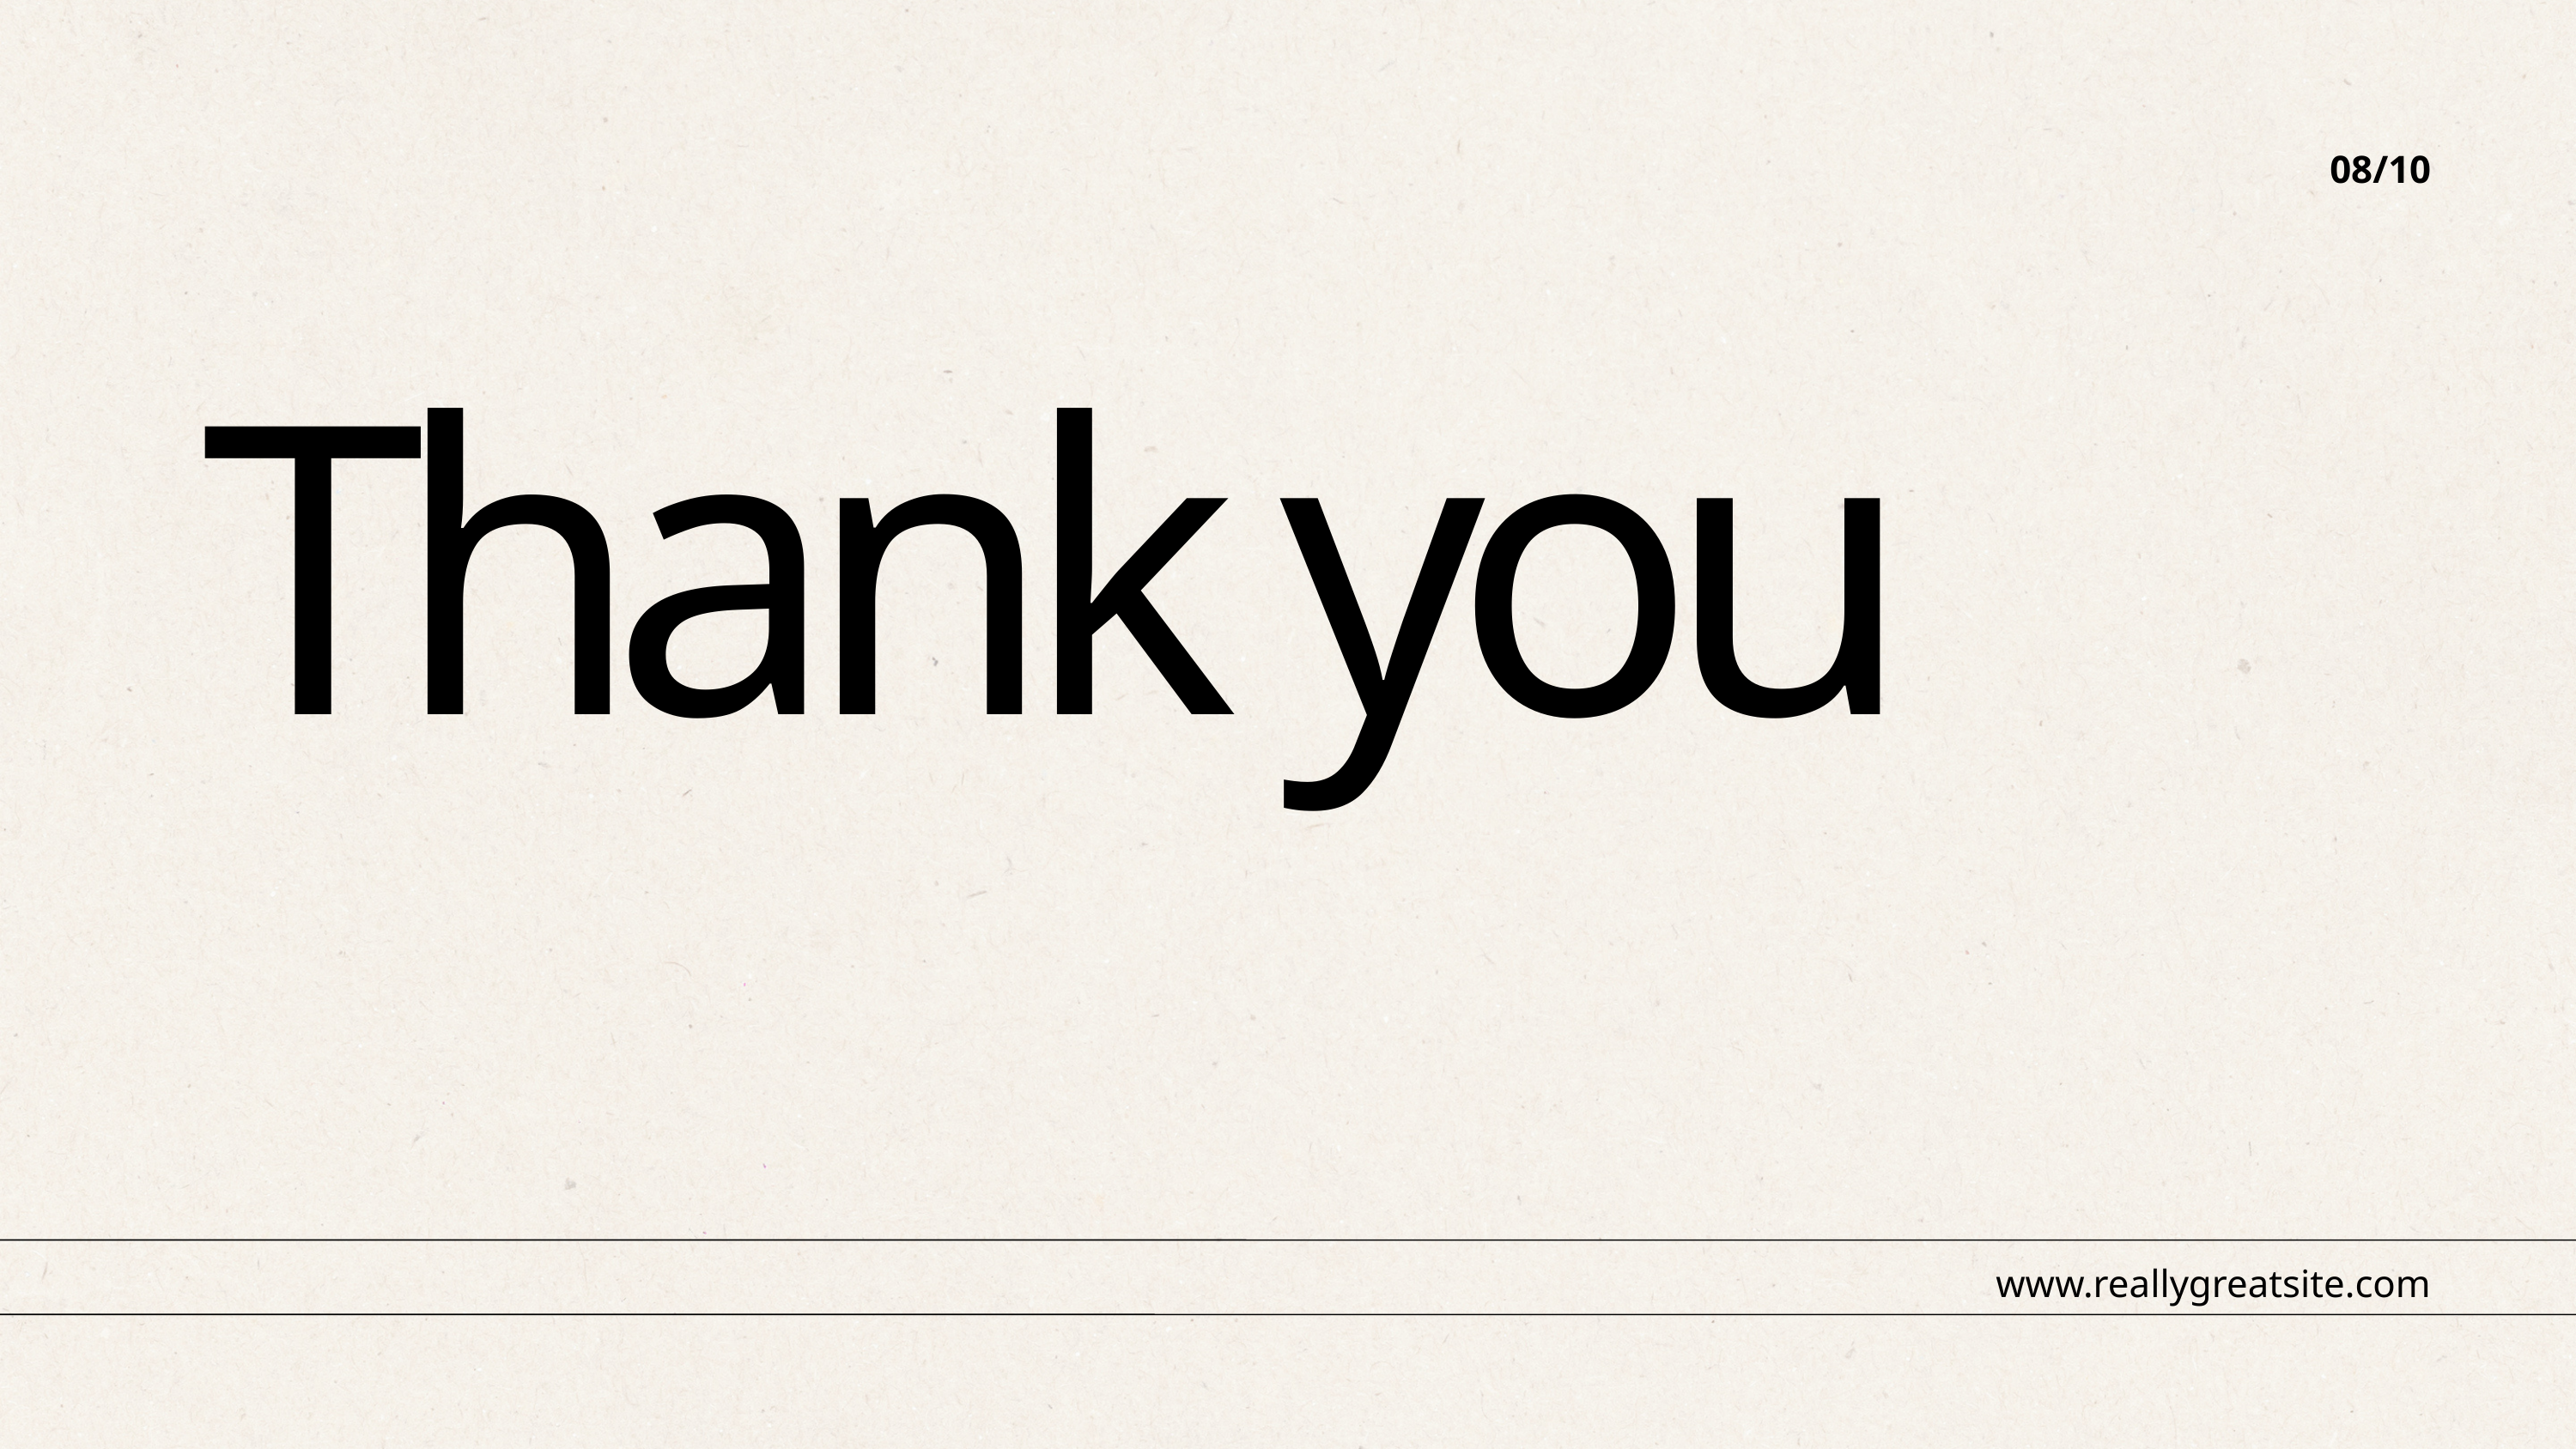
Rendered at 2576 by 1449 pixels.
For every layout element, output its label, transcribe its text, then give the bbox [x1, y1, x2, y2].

text_box [0, 1315, 2576, 1449]
text_box www.reallygreatsite.com [1620, 1252, 2432, 1305]
text_box Thank you [201, 481, 2375, 796]
text_box [0, 0, 2576, 1240]
text_box [0, 1240, 2576, 1314]
text_box 08/10 [1822, 137, 2432, 191]
